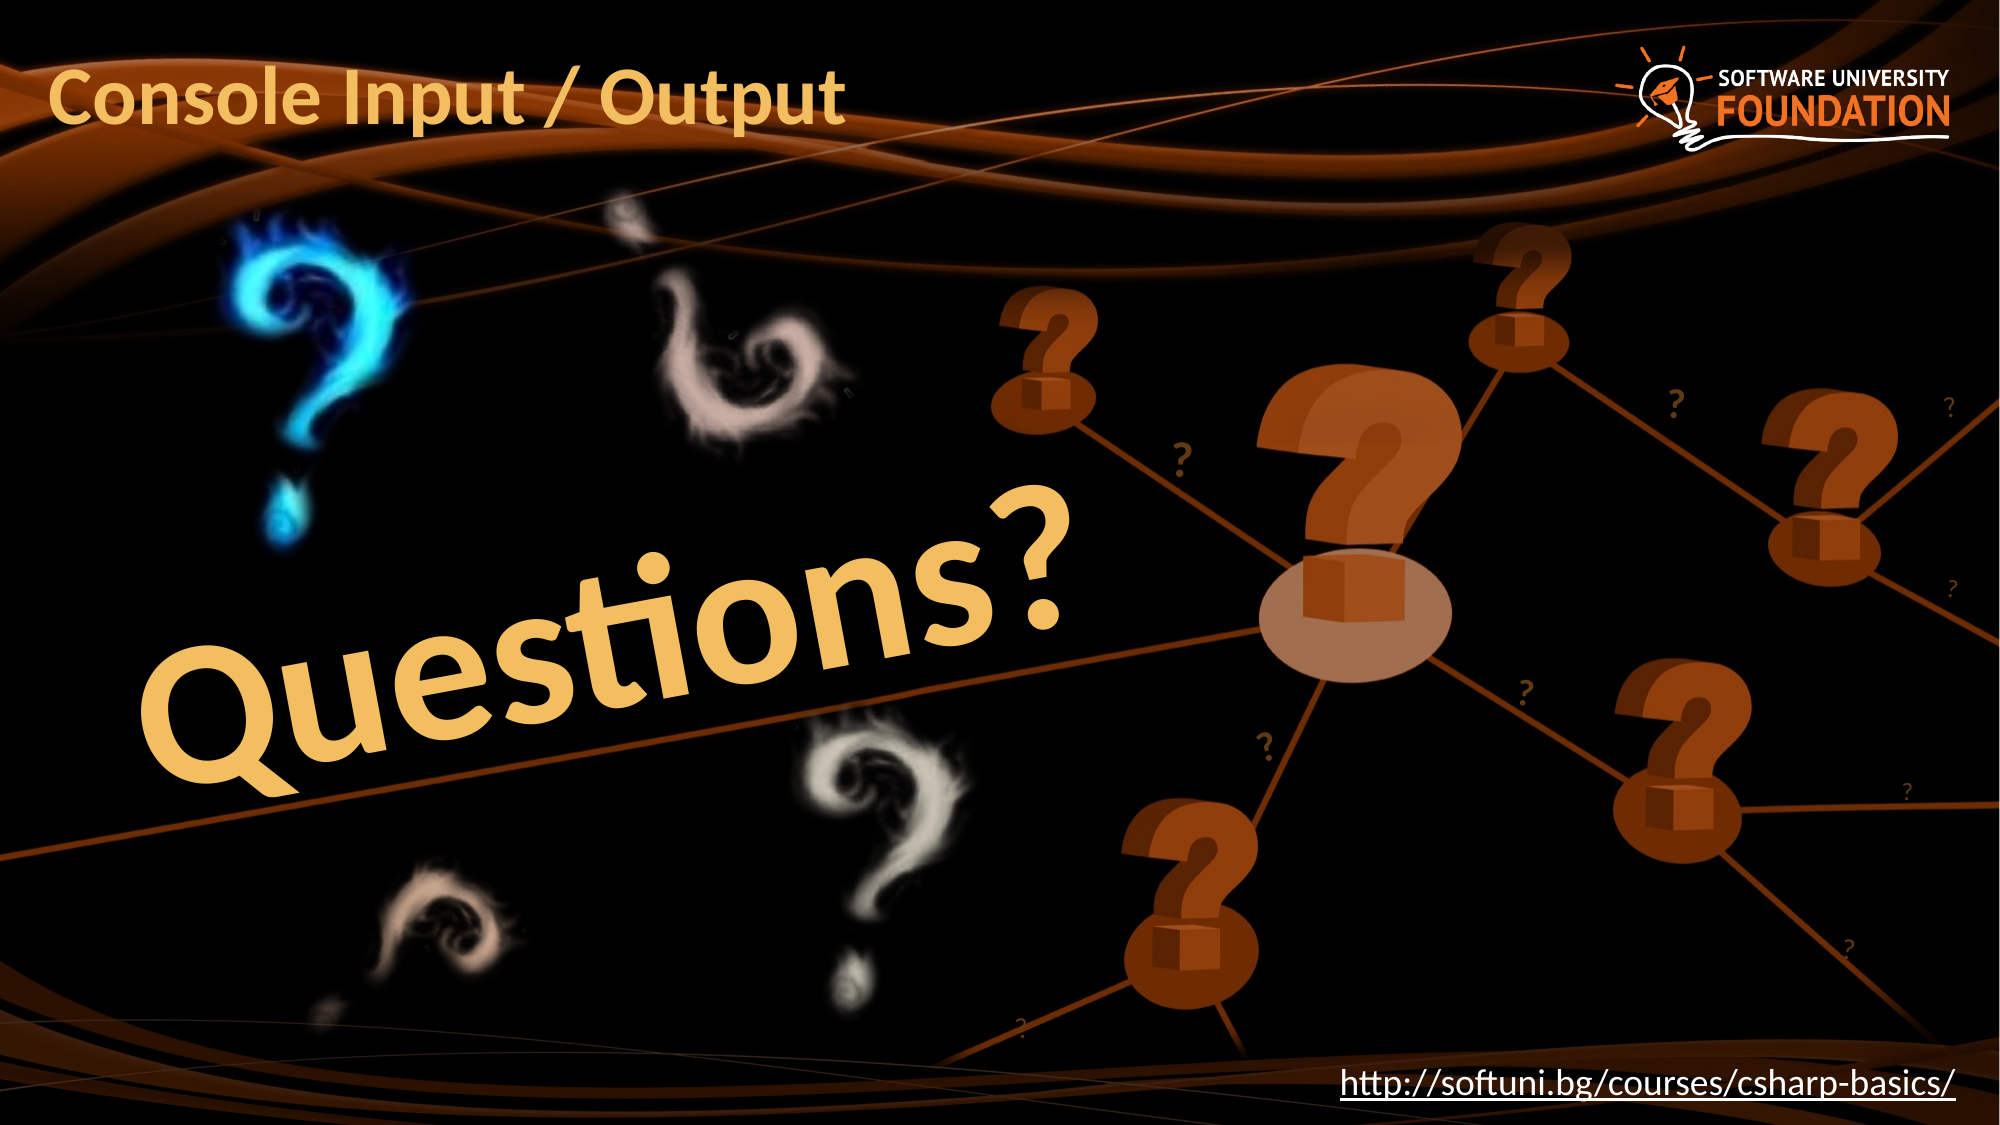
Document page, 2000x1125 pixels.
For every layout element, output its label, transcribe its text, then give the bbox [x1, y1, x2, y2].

title Console Input / Output [30, 6, 1602, 189]
list http://softuni.bg/courses/csharp-basics/ [974, 1050, 1971, 1110]
picture [0, 0, 2000, 1125]
